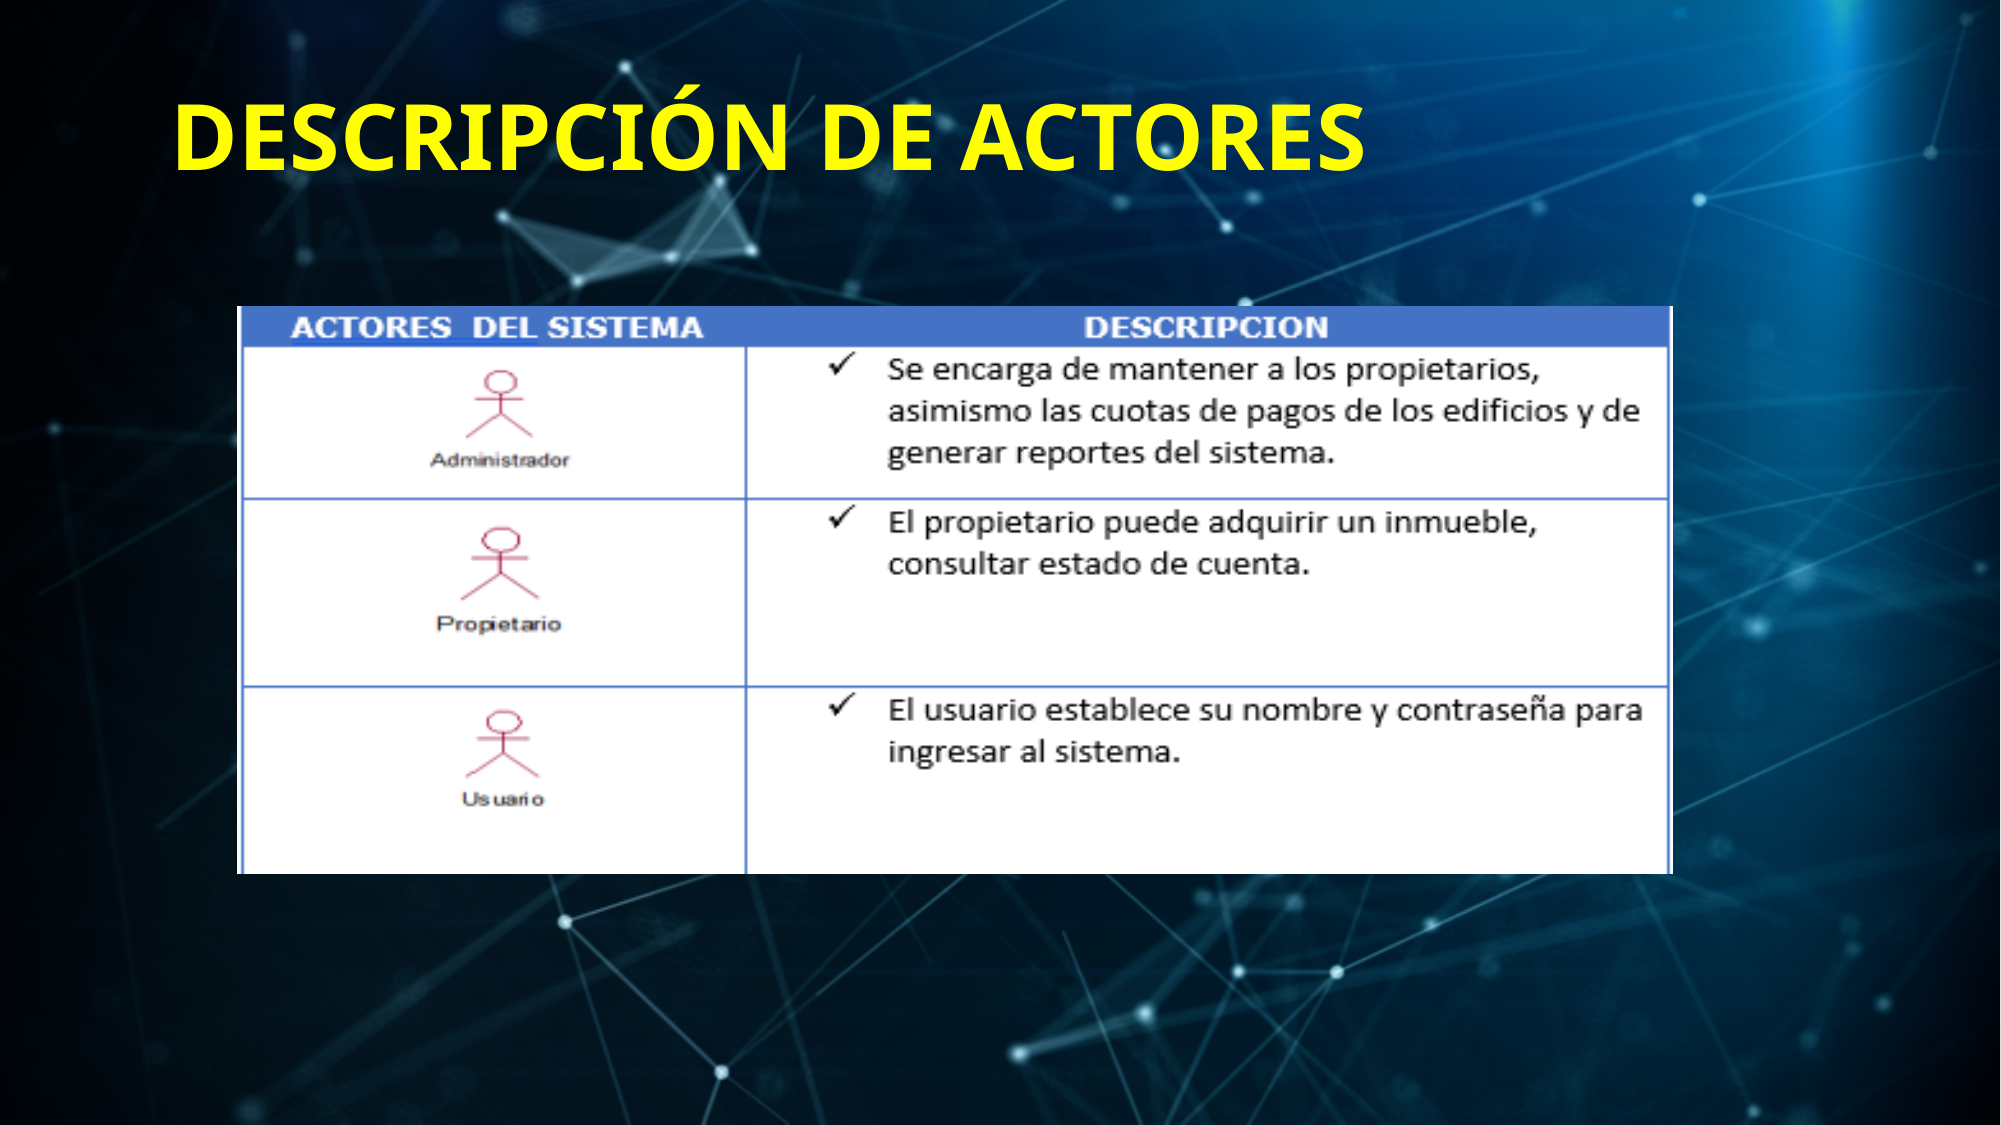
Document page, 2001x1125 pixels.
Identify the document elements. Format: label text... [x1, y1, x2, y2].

text_box DESCRIPCIÓN DE ACTORES [155, 71, 1612, 196]
picture [237, 306, 1673, 874]
